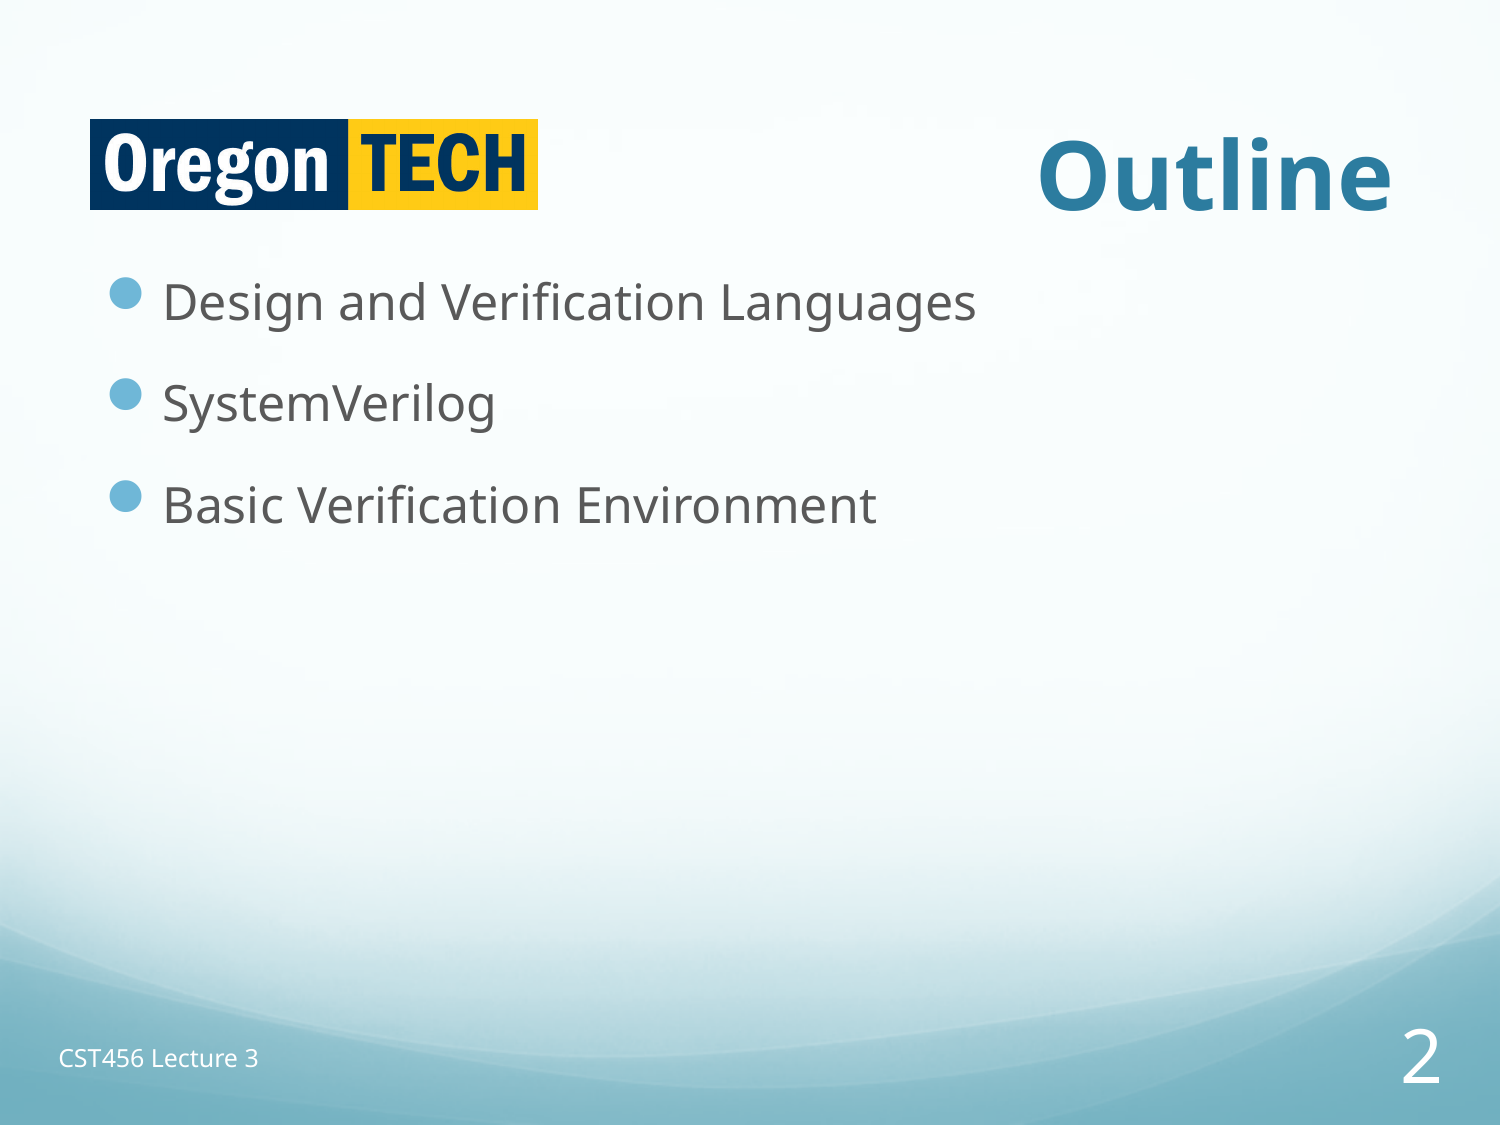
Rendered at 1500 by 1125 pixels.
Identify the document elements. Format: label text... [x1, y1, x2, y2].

title Outline [90, 17, 1410, 237]
picture [89, 119, 538, 211]
slide_number 2 [1295, 1029, 1459, 1090]
list Design and Verification Languages SystemVerilog Basic Verification Environment [90, 262, 1410, 975]
footer CST456 Lecture 3 [43, 1029, 838, 1090]
